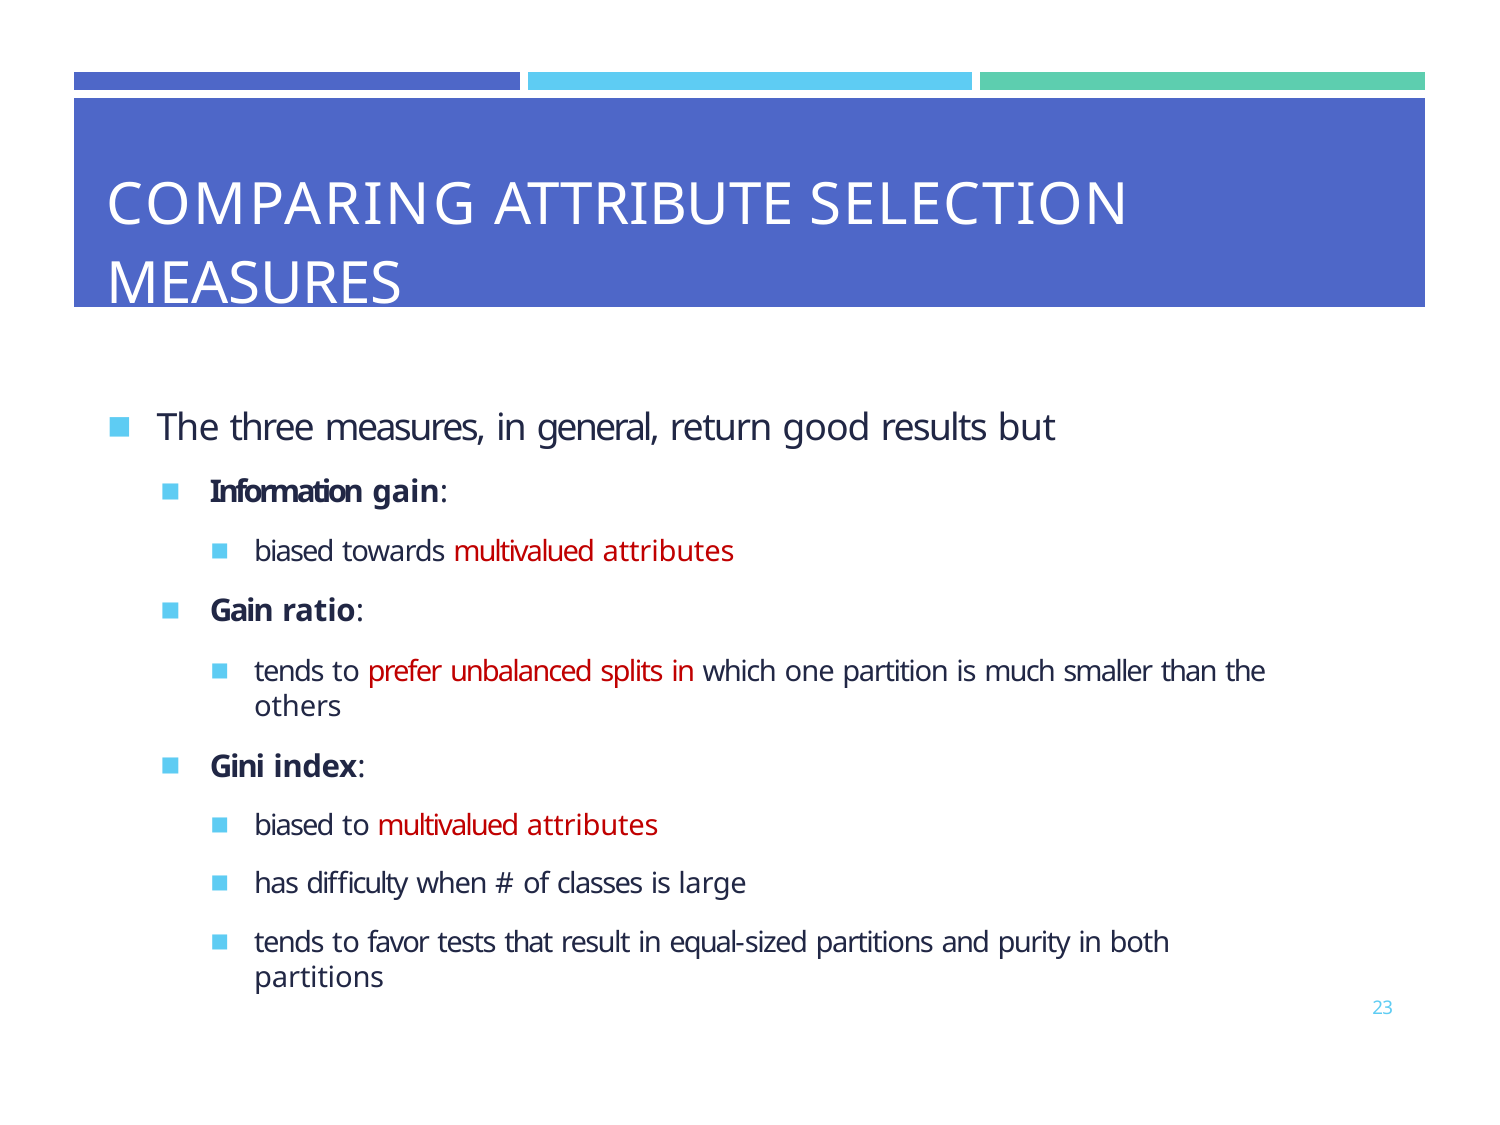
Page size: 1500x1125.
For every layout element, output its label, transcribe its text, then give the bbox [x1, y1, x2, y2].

text_box The three measures, in general, return good results but Information gain: biased towards multivalued attributes Gain ratio: tends to prefer unbalanced splits in which one partition is much smaller than the others Gini index: biased to multivalued attributes has difficulty when # of classes is large tends to favor tests that result in equal-sized partitions and purity in both partitions [104, 400, 1294, 993]
table_header [528, 72, 972, 90]
table_cell COMPARING ATTRIBUTE SELECTION MEASURES [74, 98, 1425, 307]
slide_number 23 [1365, 995, 1400, 1125]
table_header [980, 72, 1425, 90]
table_header [74, 72, 520, 90]
